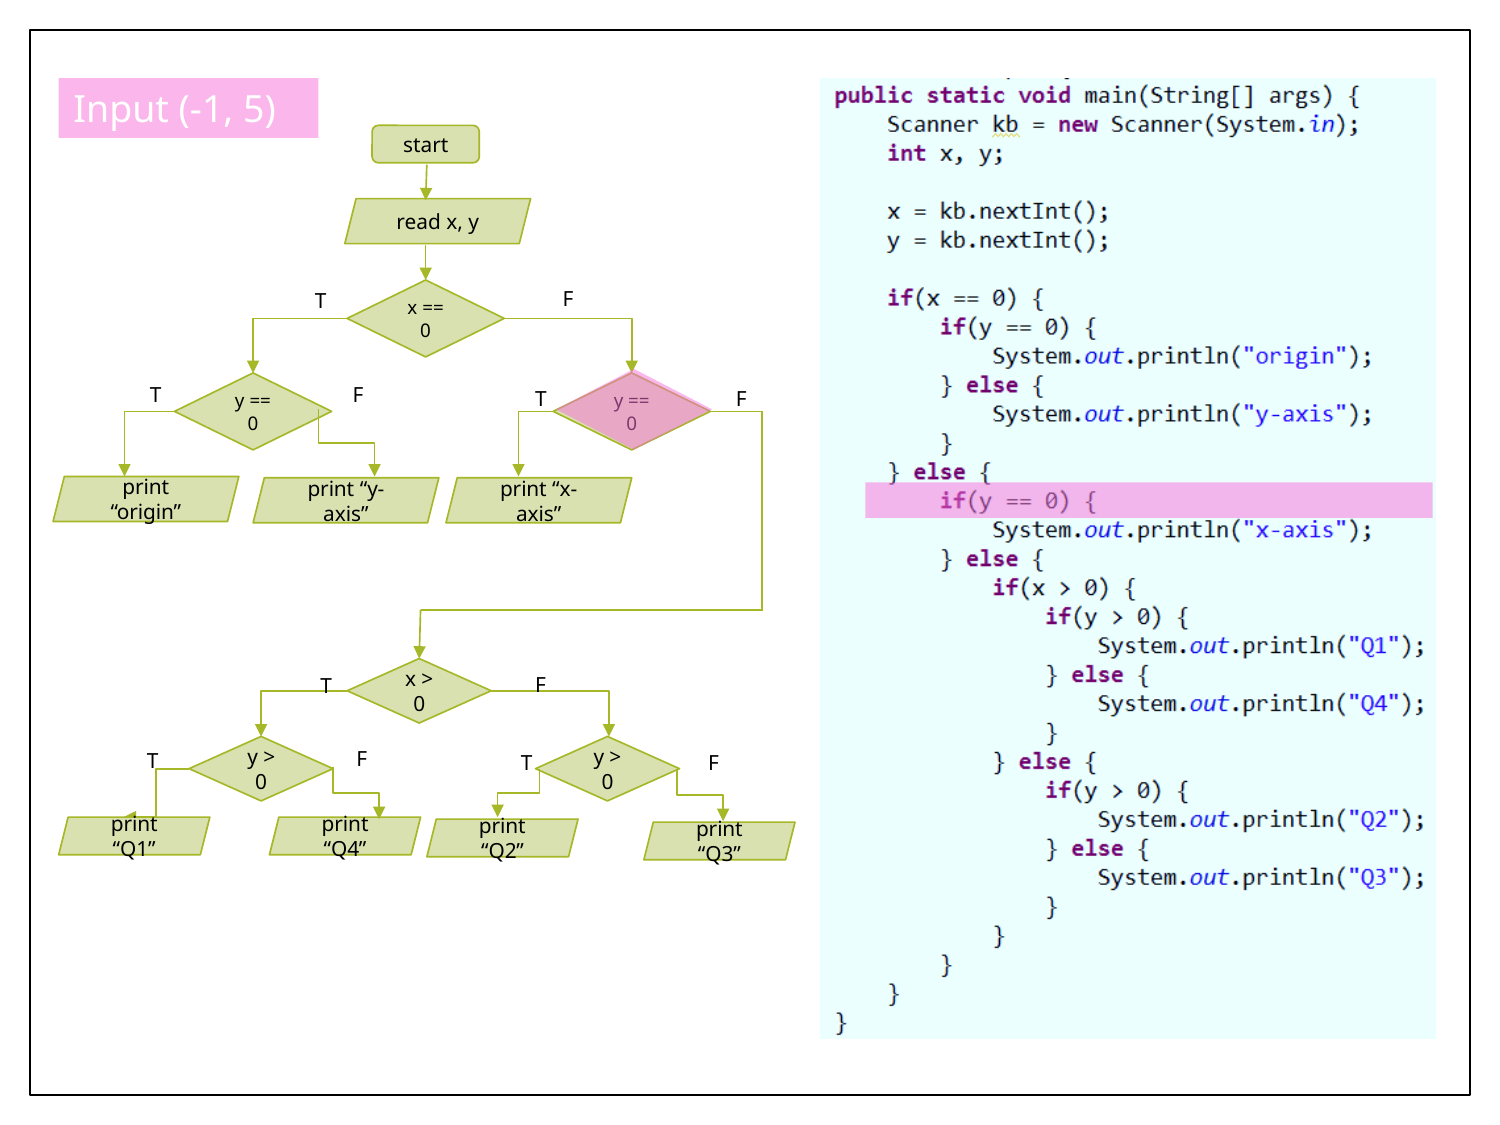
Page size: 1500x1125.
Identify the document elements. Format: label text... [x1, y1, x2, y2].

picture [819, 77, 1436, 1039]
text_box Input (-1, 5) [58, 78, 319, 123]
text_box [52, 125, 796, 861]
